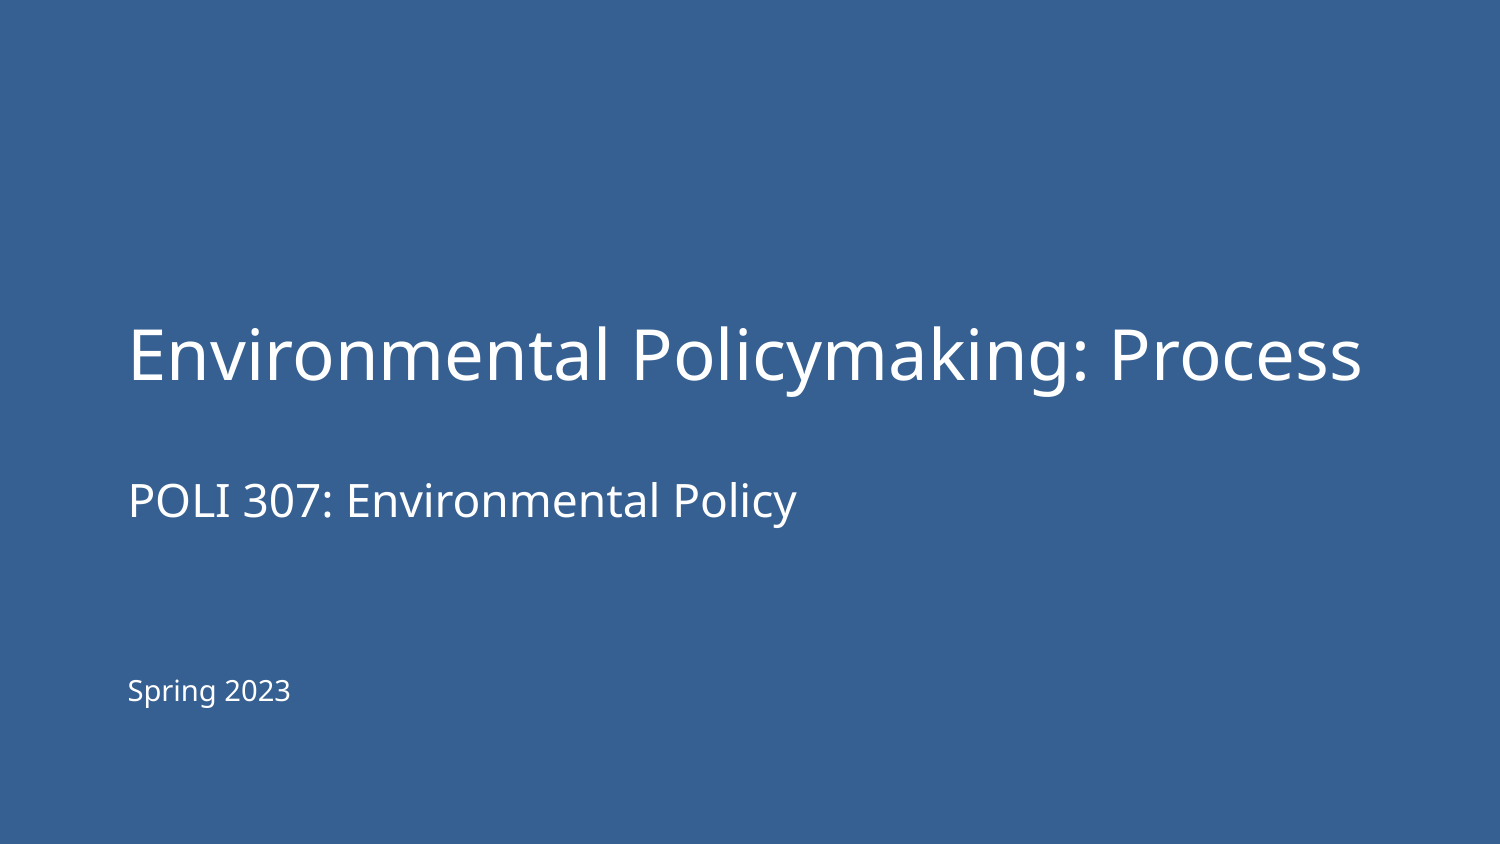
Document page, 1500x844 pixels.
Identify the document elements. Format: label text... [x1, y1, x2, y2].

slide_number Spring 2023 [112, 666, 463, 712]
subtitle POLI 307: Environmental Policy [112, 464, 1163, 646]
title Environmental Policymaking: Process [112, 262, 1388, 443]
